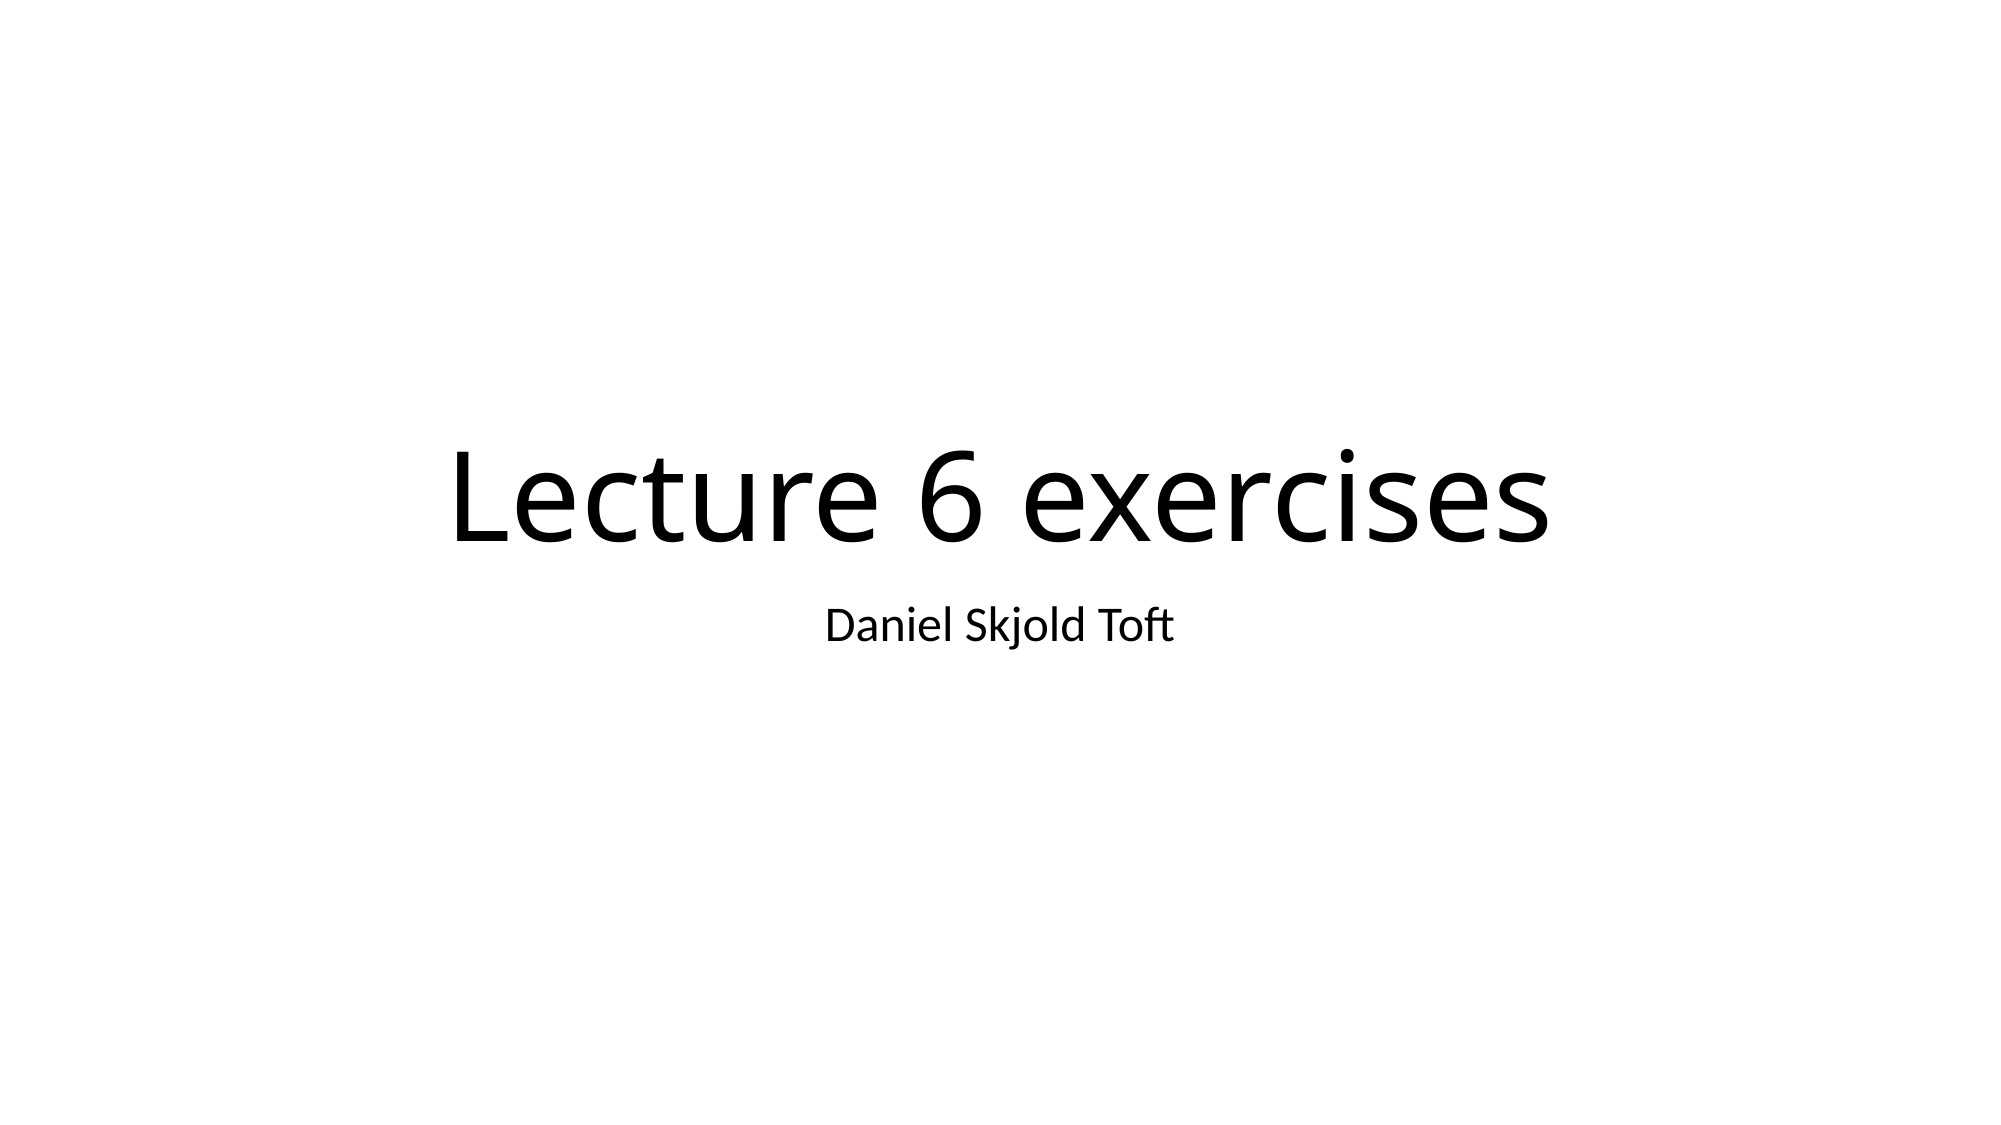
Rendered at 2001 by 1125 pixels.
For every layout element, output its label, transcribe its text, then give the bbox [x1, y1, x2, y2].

title Lecture 6 exercises [249, 184, 1750, 576]
subtitle Daniel Skjold Toft [249, 590, 1750, 863]
